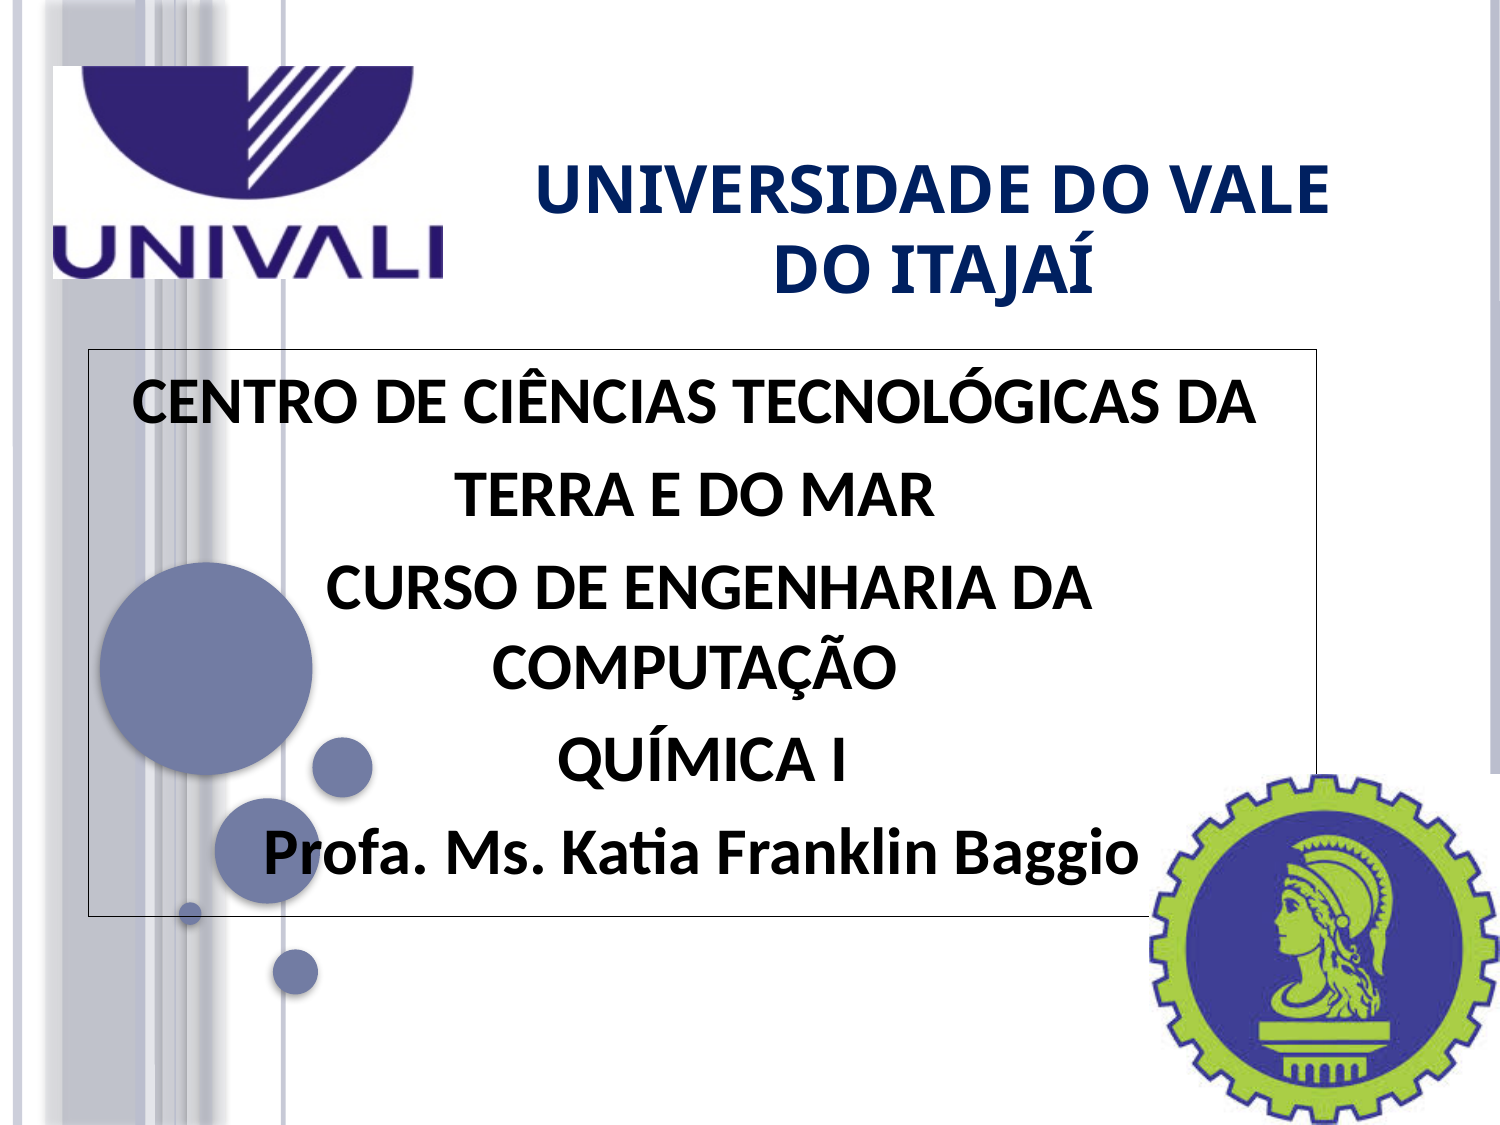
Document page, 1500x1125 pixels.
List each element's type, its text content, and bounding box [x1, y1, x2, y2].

picture [1149, 774, 1500, 1125]
picture [52, 65, 444, 280]
subtitle CENTRO DE CIÊNCIAS TECNOLÓGICAS DA TERRA E DO MAR CURSO DE ENGENHARIA DA COMPUTAÇÃO QUÍMICA I Profa. Ms. Katia Franklin Baggio [88, 349, 1317, 917]
title UNIVERSIDADE DO VALE DO ITAJAÍ [478, 66, 1388, 315]
